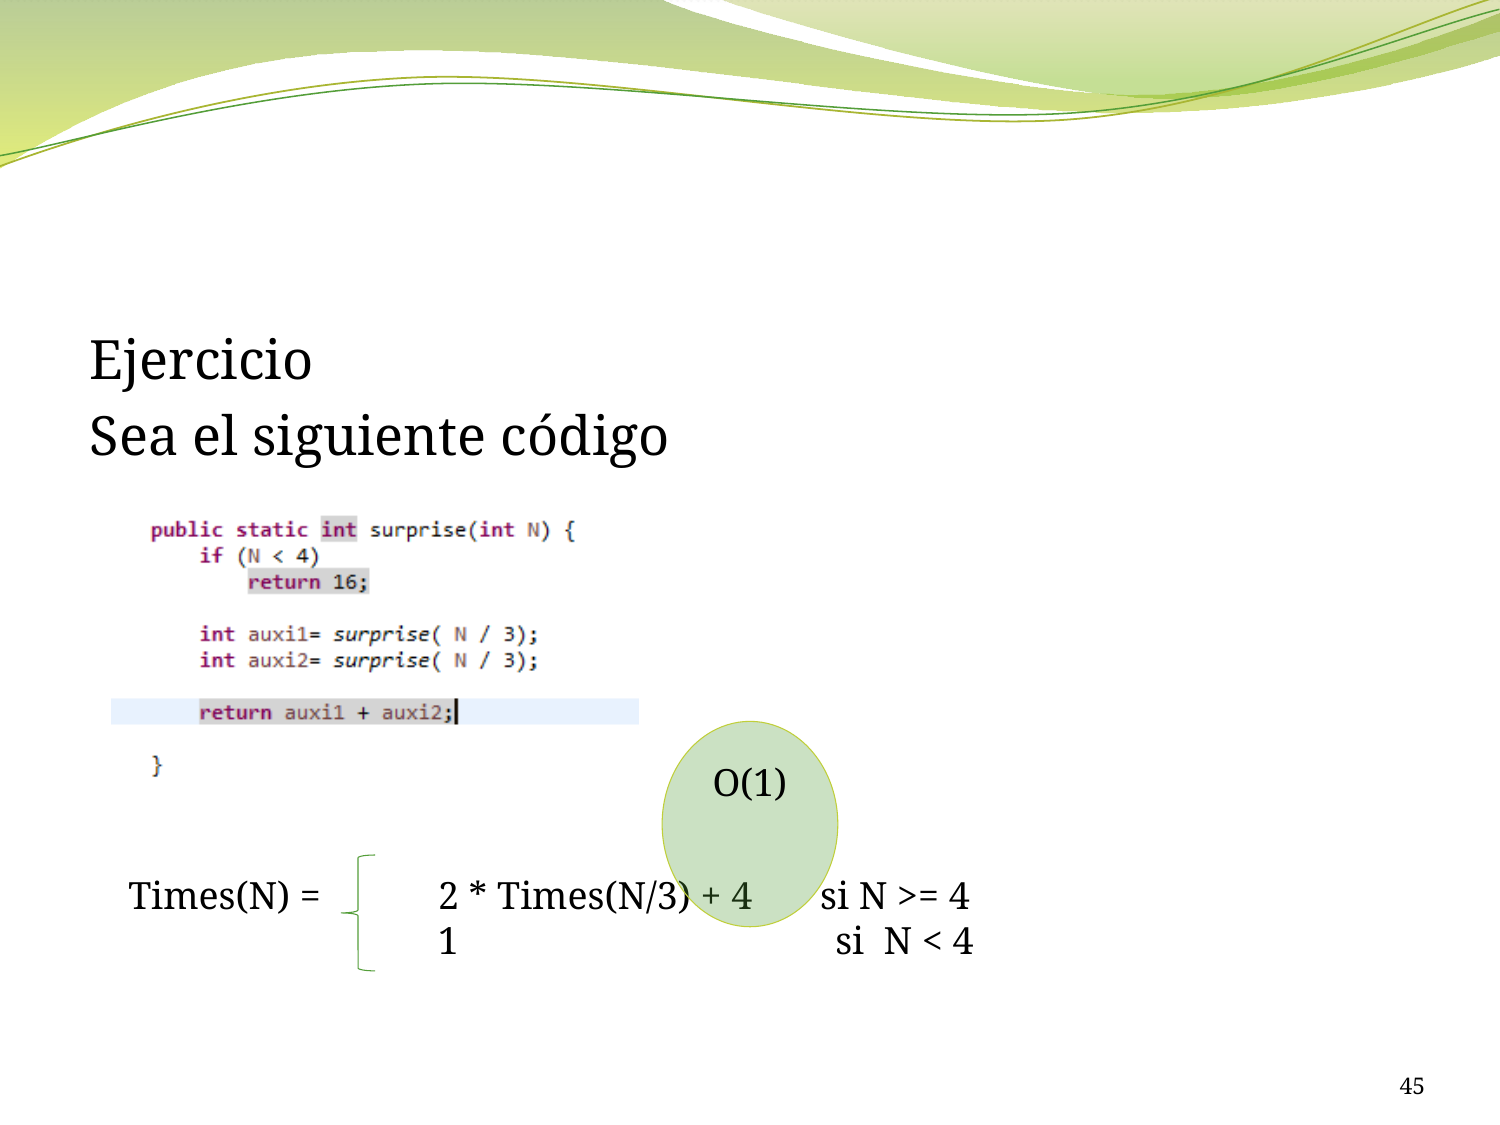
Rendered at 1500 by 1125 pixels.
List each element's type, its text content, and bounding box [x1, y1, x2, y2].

text_box Times(N) = 2 * Times(N/3) + 4 si N >= 4 1 si N < 4 [376, 864, 1164, 970]
text_box Times(N) = 2 * Times(N/3) + 4 si N >= 4 1 si N < 4 [113, 864, 358, 970]
slide_number 45 [1299, 1042, 1425, 1103]
text_box [340, 854, 376, 972]
picture [111, 490, 639, 784]
list Ejercicio Sea el siguiente código [75, 317, 1425, 1038]
text_box O(1) [661, 720, 839, 928]
